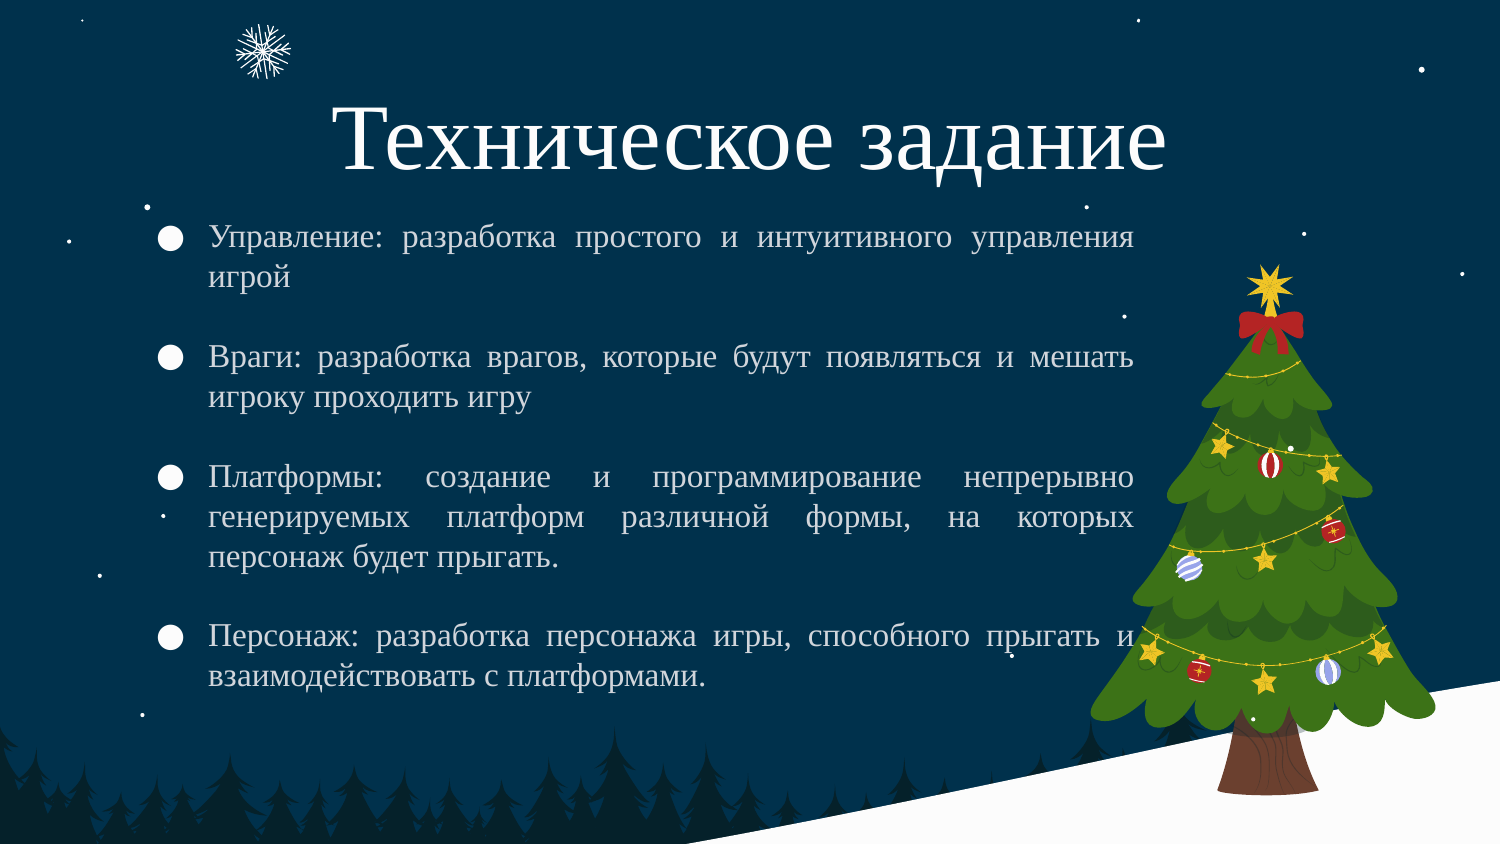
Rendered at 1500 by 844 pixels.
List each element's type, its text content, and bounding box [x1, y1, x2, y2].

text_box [139, 204, 1307, 722]
list Управление: разработка простого и интуитивного управления игрой Враги: разработка врагов, которые будут появляться и мешать игроку проходить игру Платформы: создание и программирование непрерывно генерируемых платформ различной формы, на которых персонаж будет прыгать. Персонаж: разработка персонажа игры, способного прыгать и взаимодействовать с платформами. [118, 199, 1151, 760]
title Техническое задание [118, 60, 1382, 187]
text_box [1083, 263, 1440, 796]
